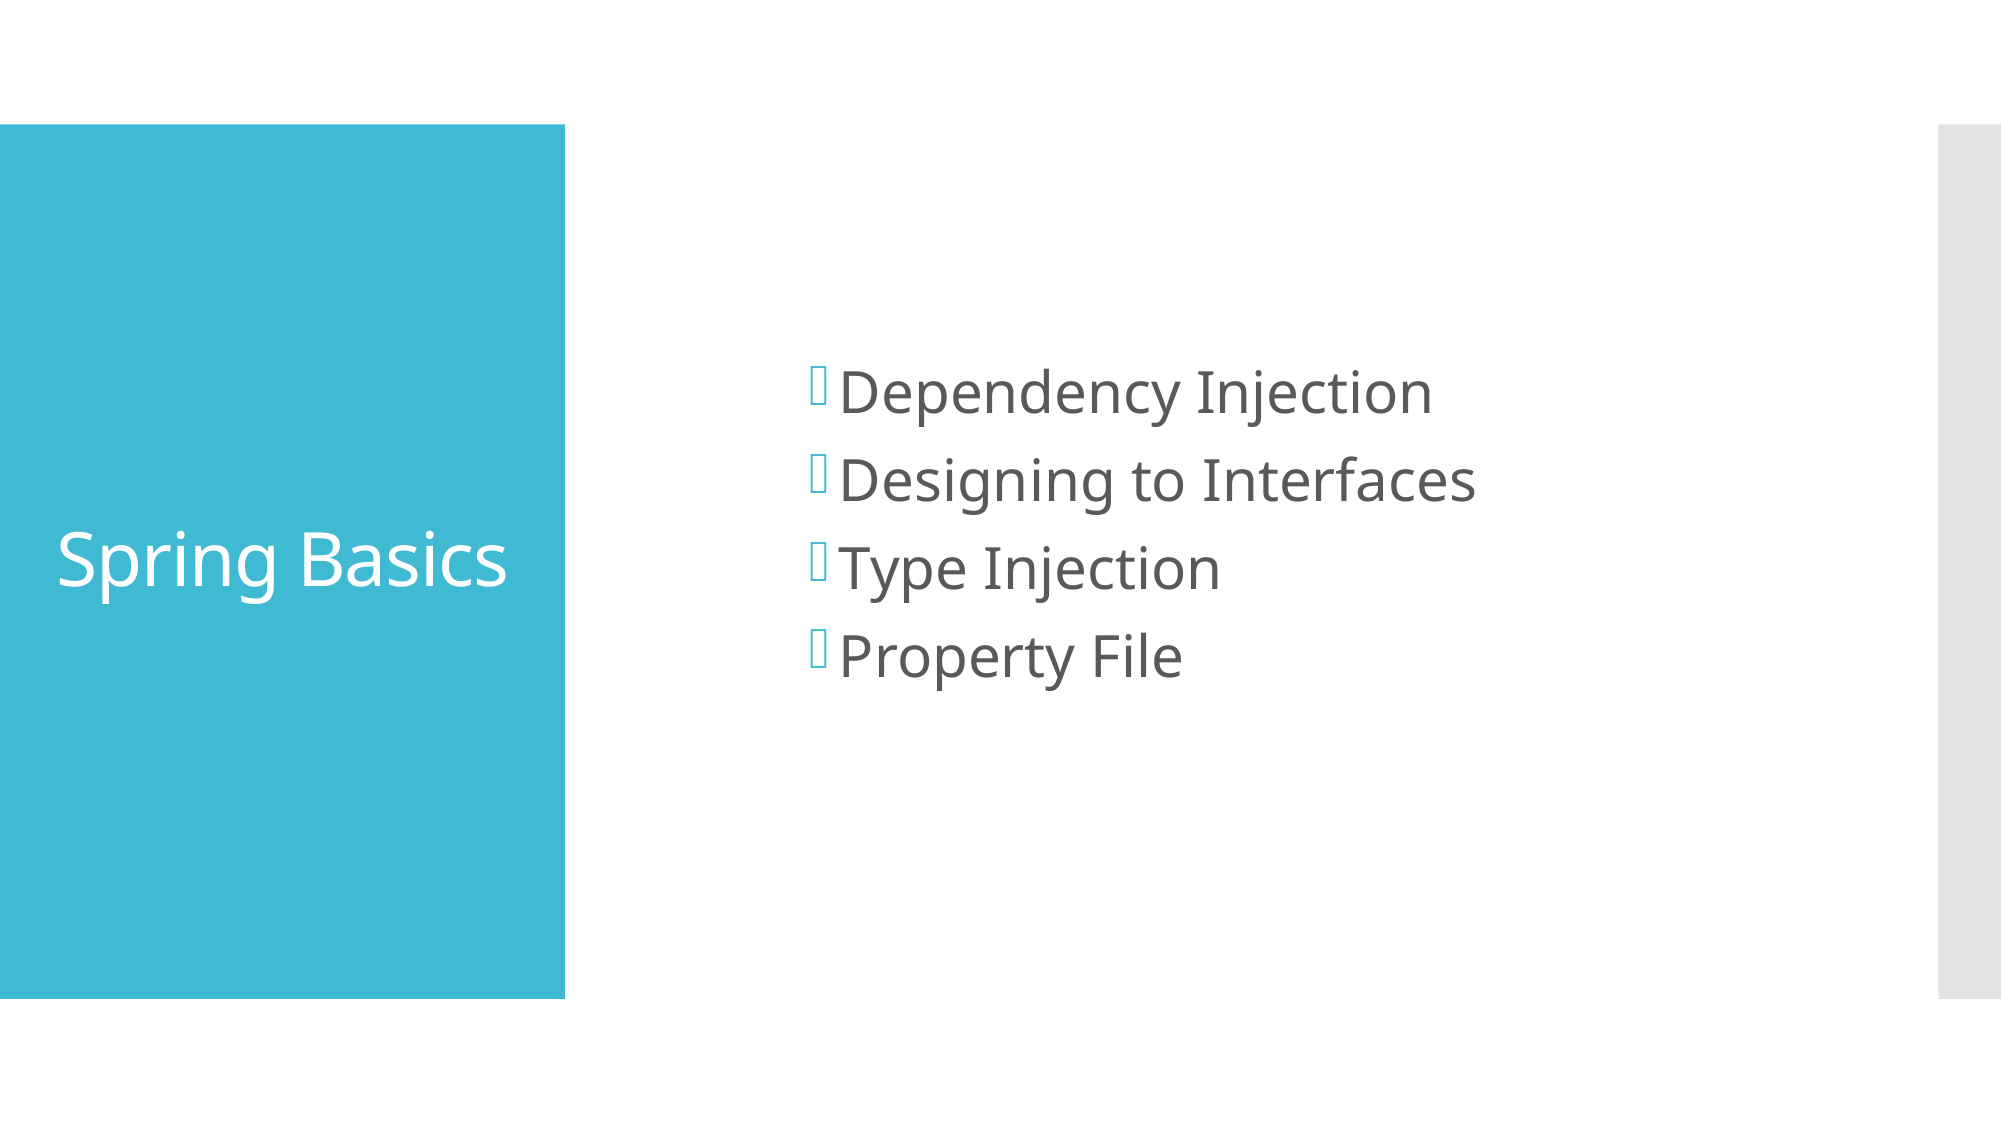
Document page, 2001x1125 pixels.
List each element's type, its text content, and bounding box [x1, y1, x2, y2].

text_box Dependency Injection Designing to Interfaces Type Injection Property File [793, 354, 1603, 770]
title Spring Basics [41, 184, 525, 940]
